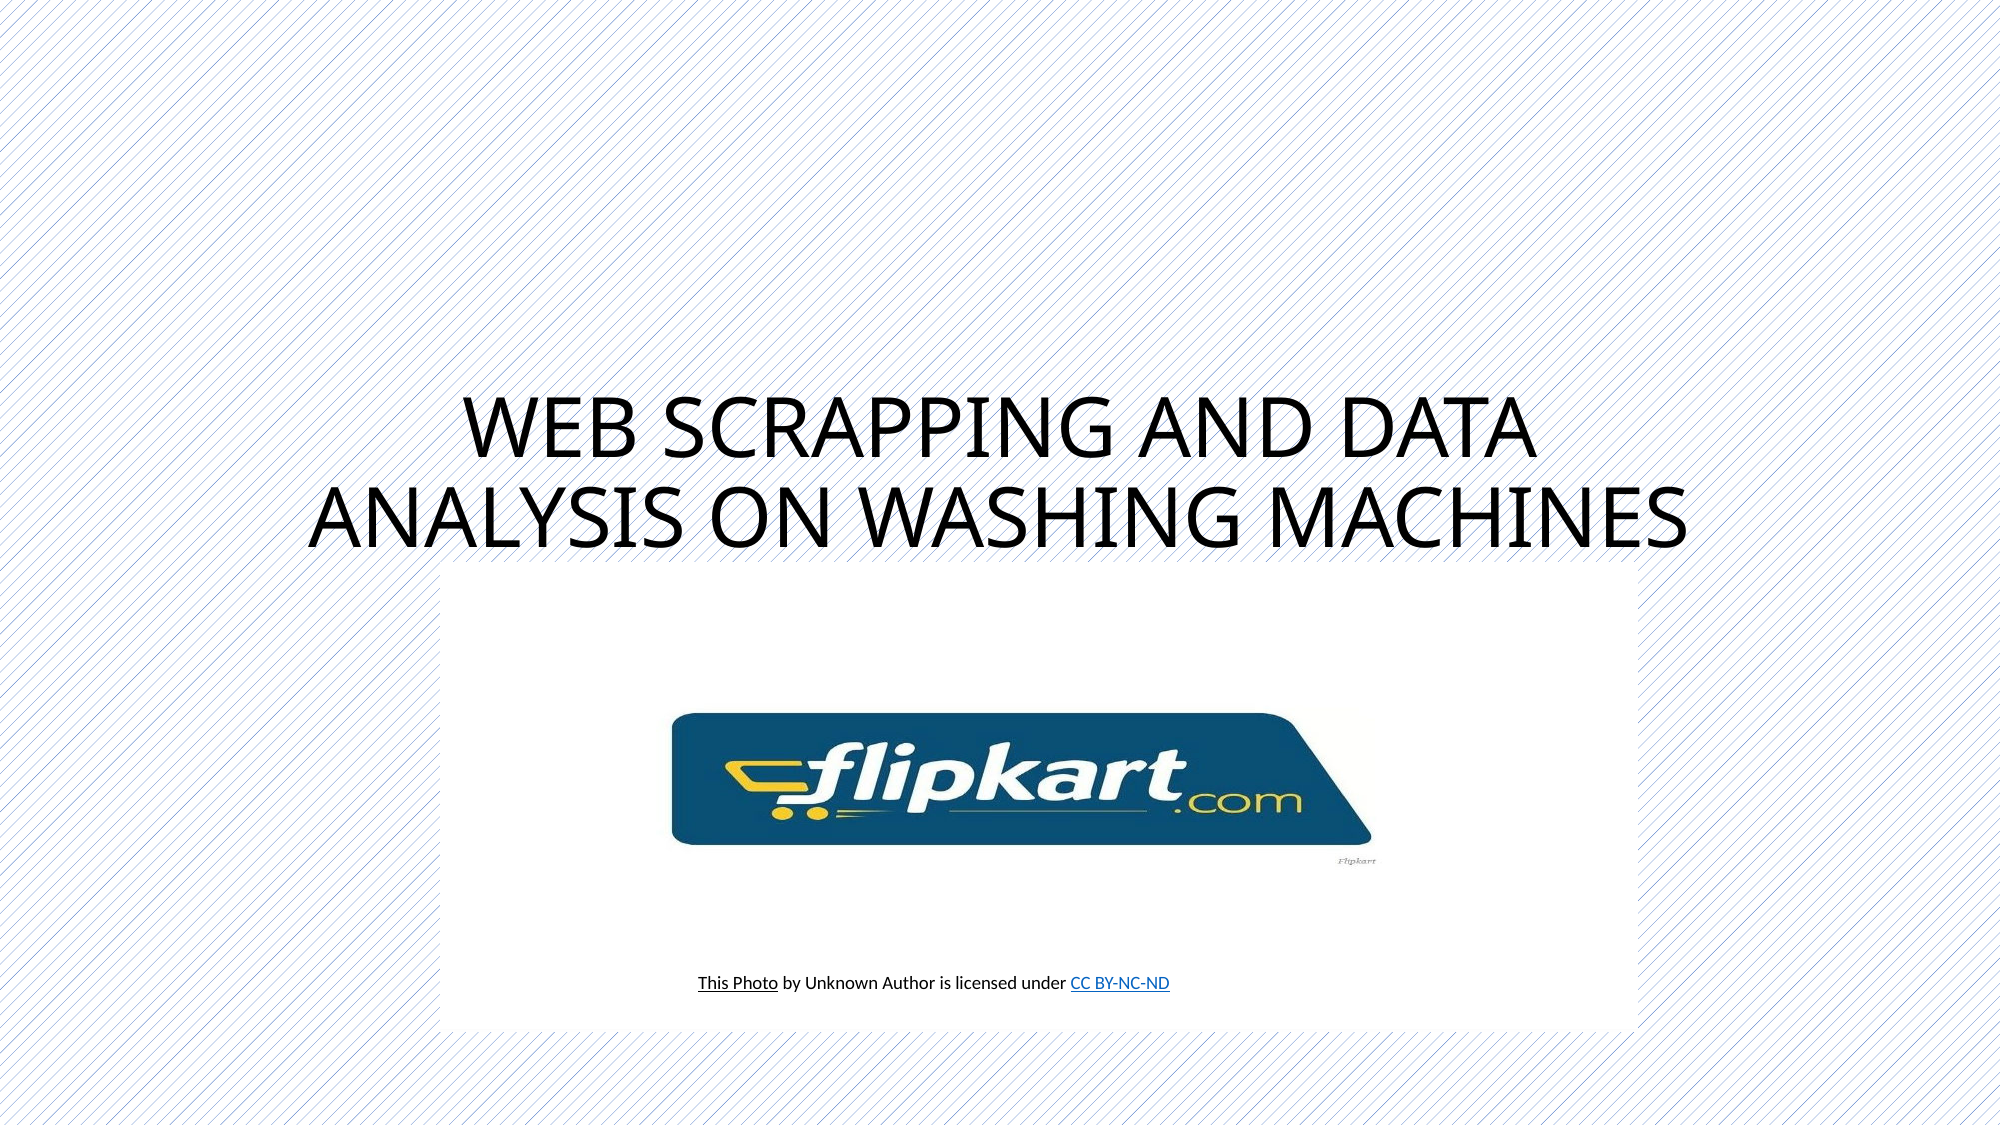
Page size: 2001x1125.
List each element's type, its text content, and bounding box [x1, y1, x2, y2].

subtitle Sub Titile [1638, 590, 1746, 863]
picture [440, 562, 1638, 1032]
title WEB SCRAPPING AND DATA ANALYSIS ON WASHING MACHINES [249, 181, 1750, 573]
subtitle Sub Titile [245, 590, 440, 863]
